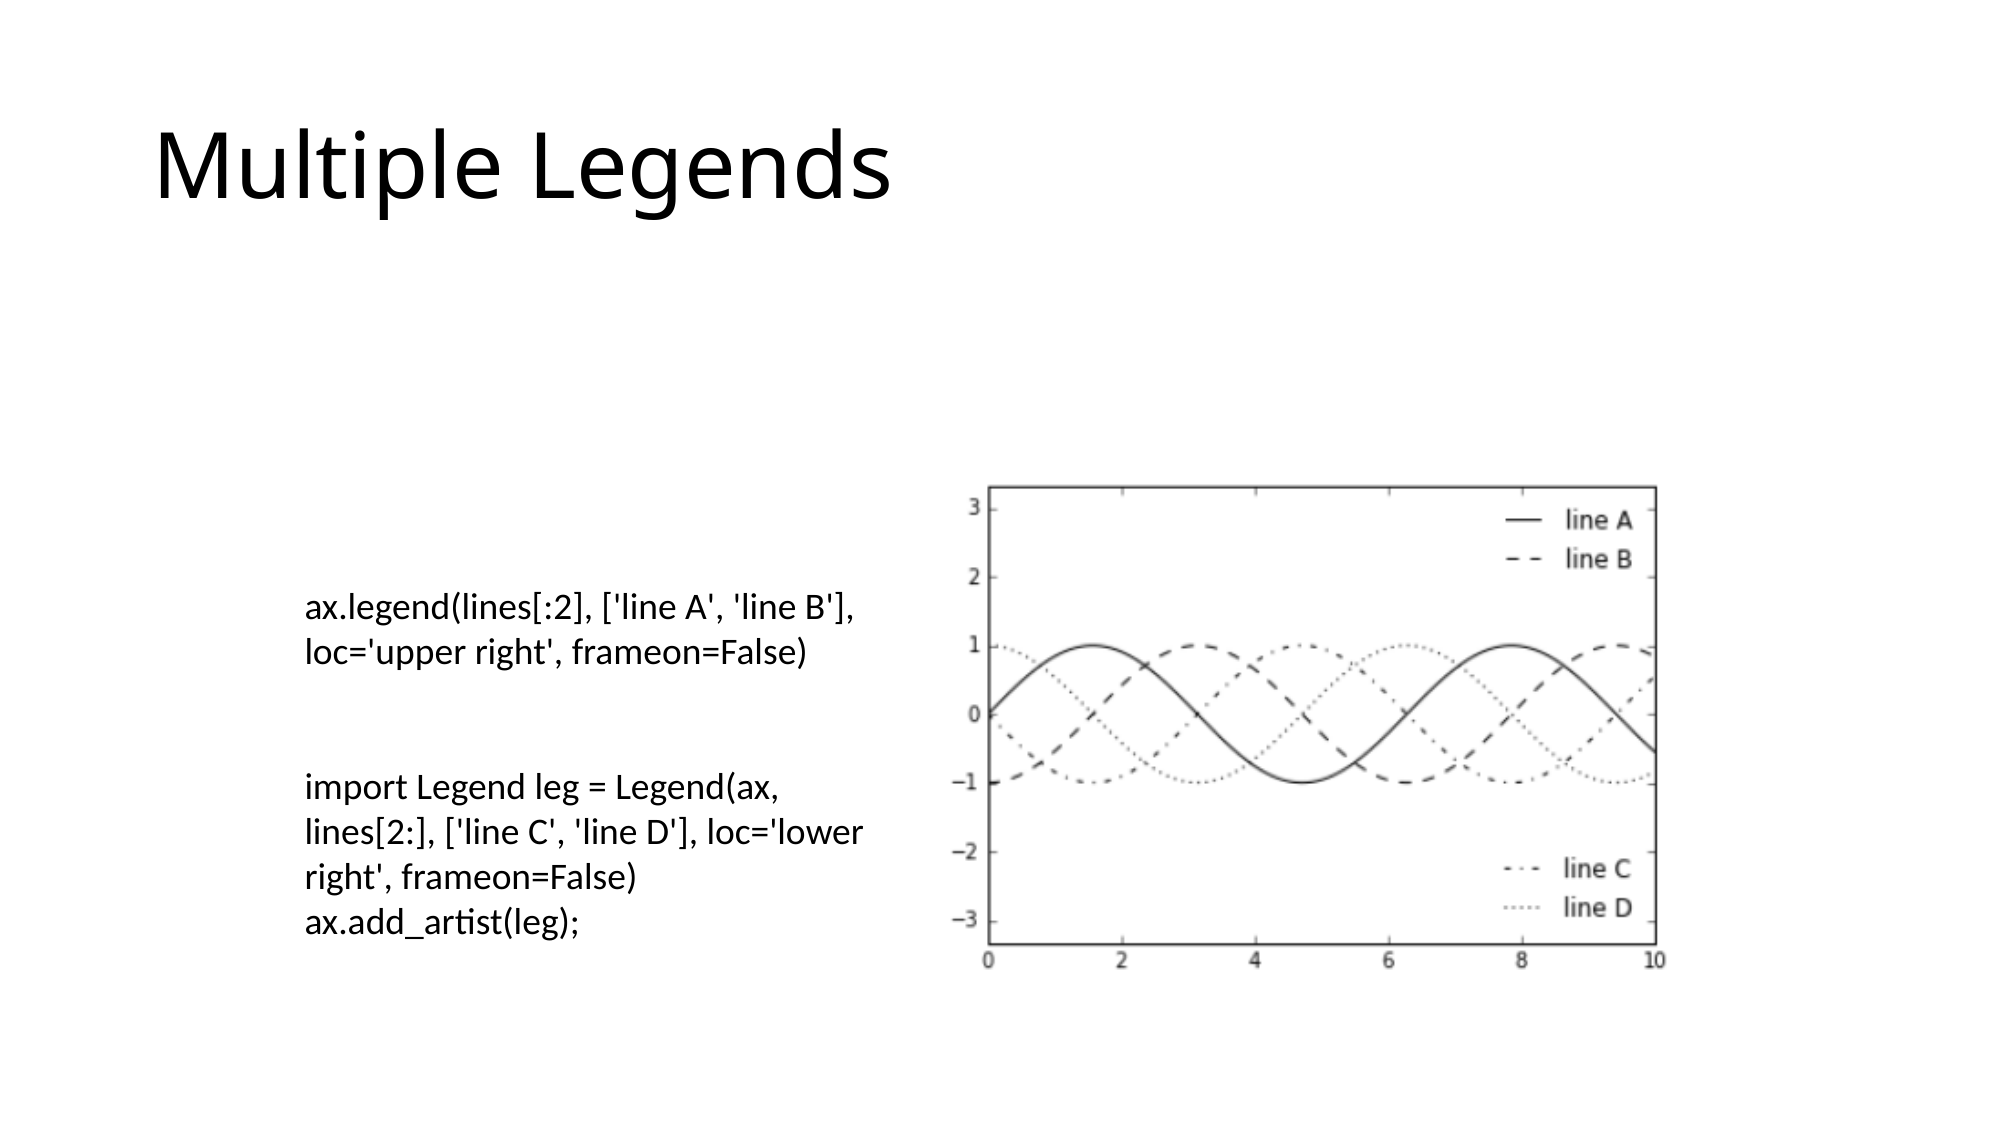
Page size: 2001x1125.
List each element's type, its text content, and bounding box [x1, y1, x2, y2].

text_box ax.legend(lines[:2], ['line A', 'line B'], loc='upper right', frameon=False) import Legend leg = Legend(ax, lines[2:], ['line C', 'line D'], loc='lower right', frameon=False) ax.add_artist(leg); [289, 574, 924, 950]
title Multiple Legends [137, 59, 1863, 278]
picture [924, 474, 1683, 1000]
